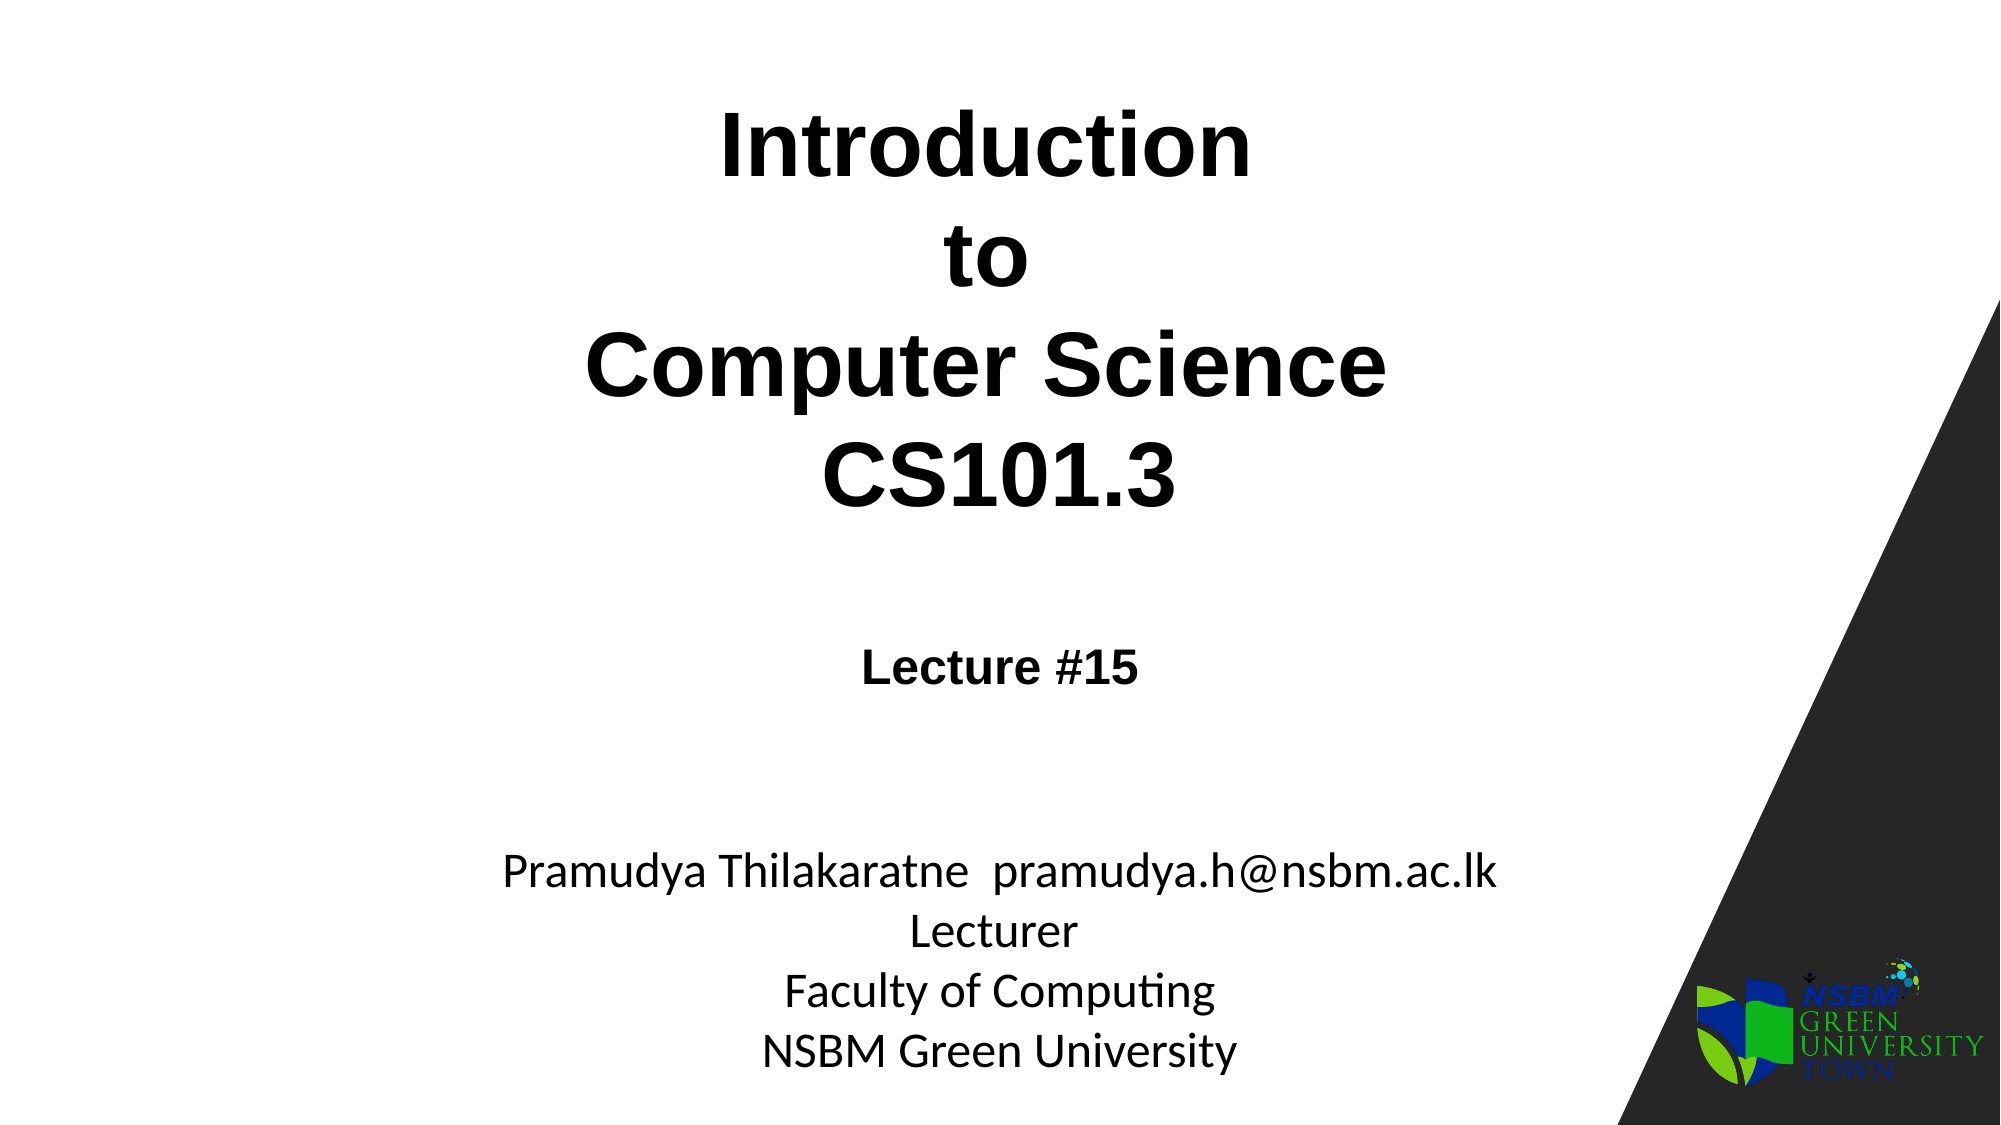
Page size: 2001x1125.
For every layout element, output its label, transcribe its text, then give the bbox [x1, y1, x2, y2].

picture [1696, 958, 1984, 1087]
text_box [1616, 299, 2000, 1125]
text_box Pramudya Thilakaratne pramudya.h@nsbm.ac.lk Lecturer Faculty of Computing NSBM Green University [403, 829, 1597, 1085]
text_box Introduction to Computer Science CS101.3 Lecture #15 [547, 77, 1453, 812]
